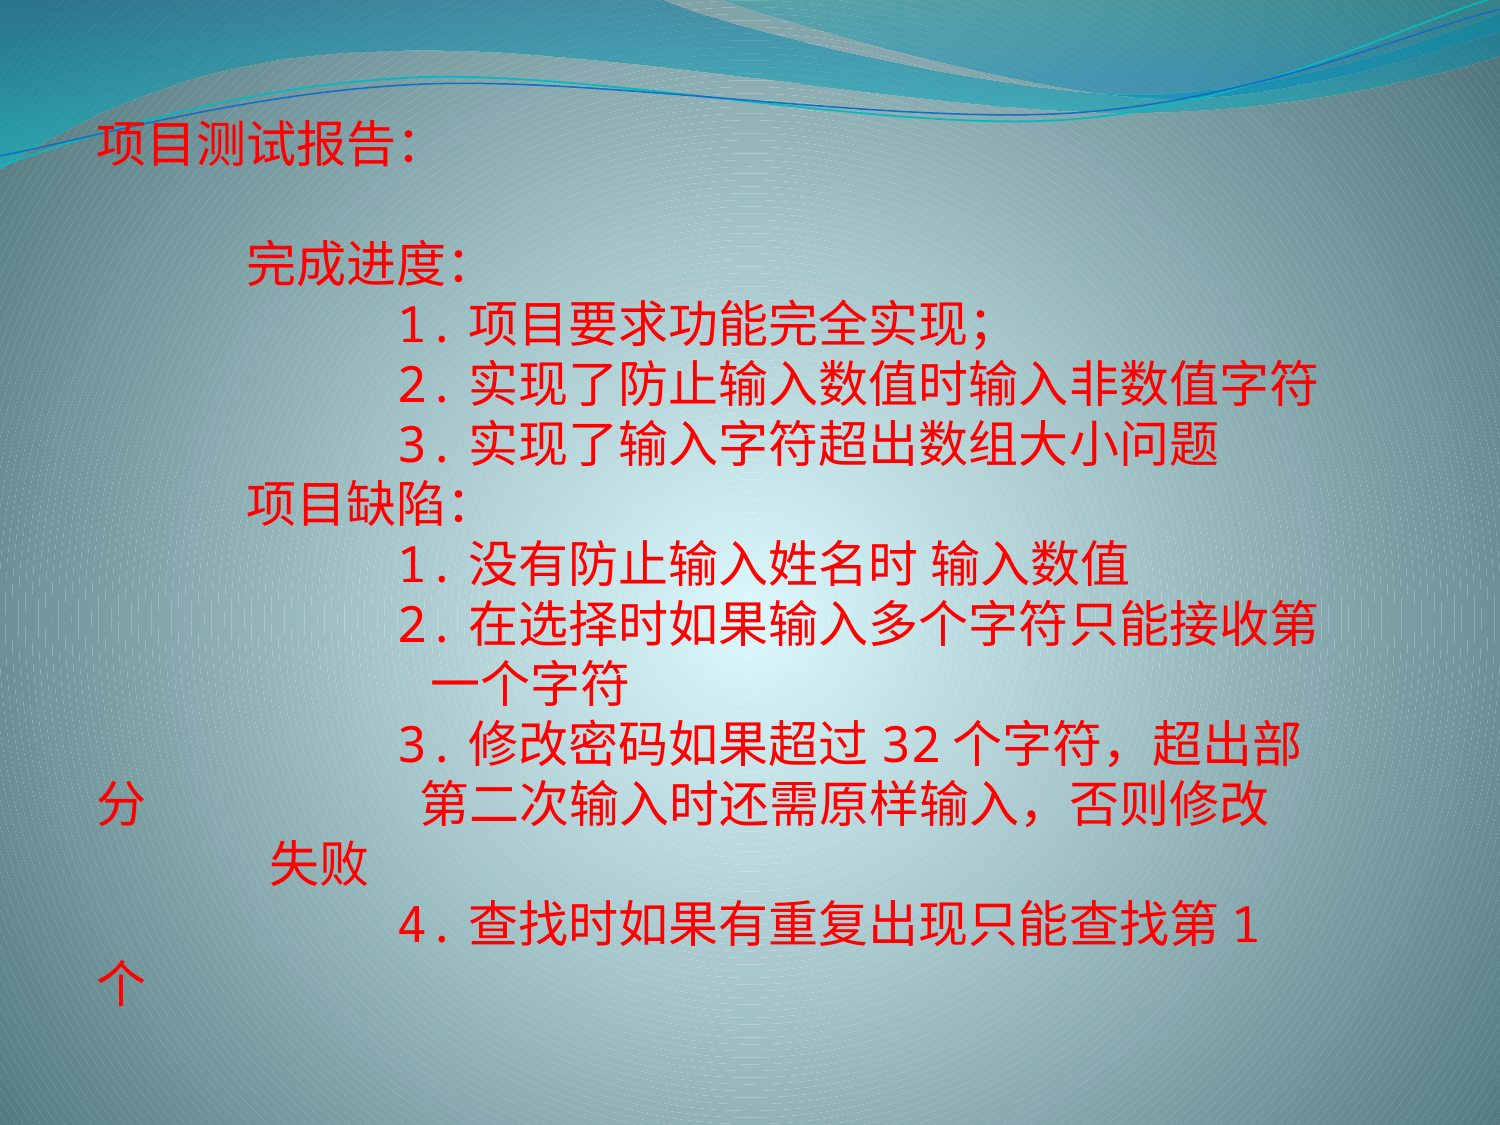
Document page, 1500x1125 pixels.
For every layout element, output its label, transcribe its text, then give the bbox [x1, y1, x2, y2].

text_box 项目测试报告： 完成进度： 1.项目要求功能完全实现； 2.实现了防止输入数值时输入非数值字符 3.实现了输入字符超出数组大小问题 项目缺陷： 1.没有防止输入姓名时 输入数值 2.在选择时如果输入多个字符只能接收第 一个字符 3.修改密码如果超过32个字符，超出部分 第二次输入时还需原样输入，否则修改 失败 4.查找时如果有重复出现只能查找第1个 [82, 105, 1336, 1021]
